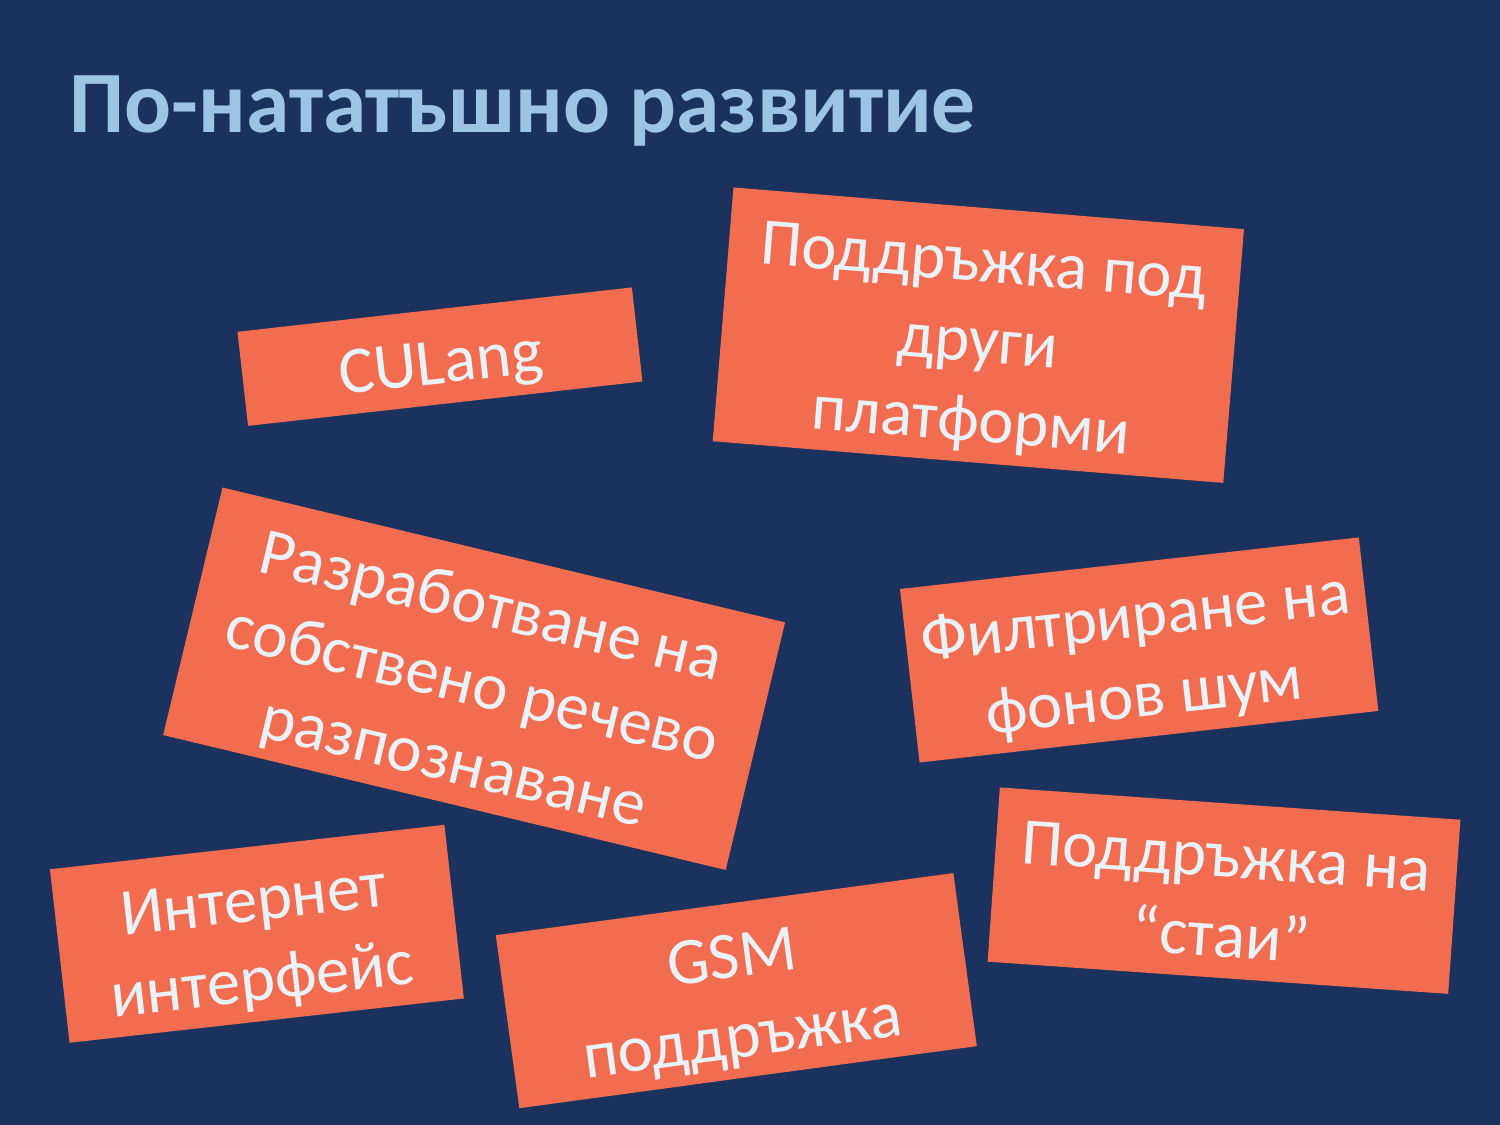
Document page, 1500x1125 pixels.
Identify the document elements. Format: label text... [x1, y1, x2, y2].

text_box Интернет интерфейс [49, 824, 464, 1043]
text_box CULang [237, 287, 643, 426]
text_box Филтриране на фонов шум [900, 537, 1379, 763]
text_box Поддръжка под други платформи [712, 187, 1244, 483]
text_box Разработване на собствено речево разпознаване [163, 487, 786, 870]
text_box Поддръжка на “стаи” [987, 787, 1461, 994]
text_box По-нататъшно развитие [54, 37, 992, 158]
text_box GSM поддръжка [495, 873, 977, 1109]
